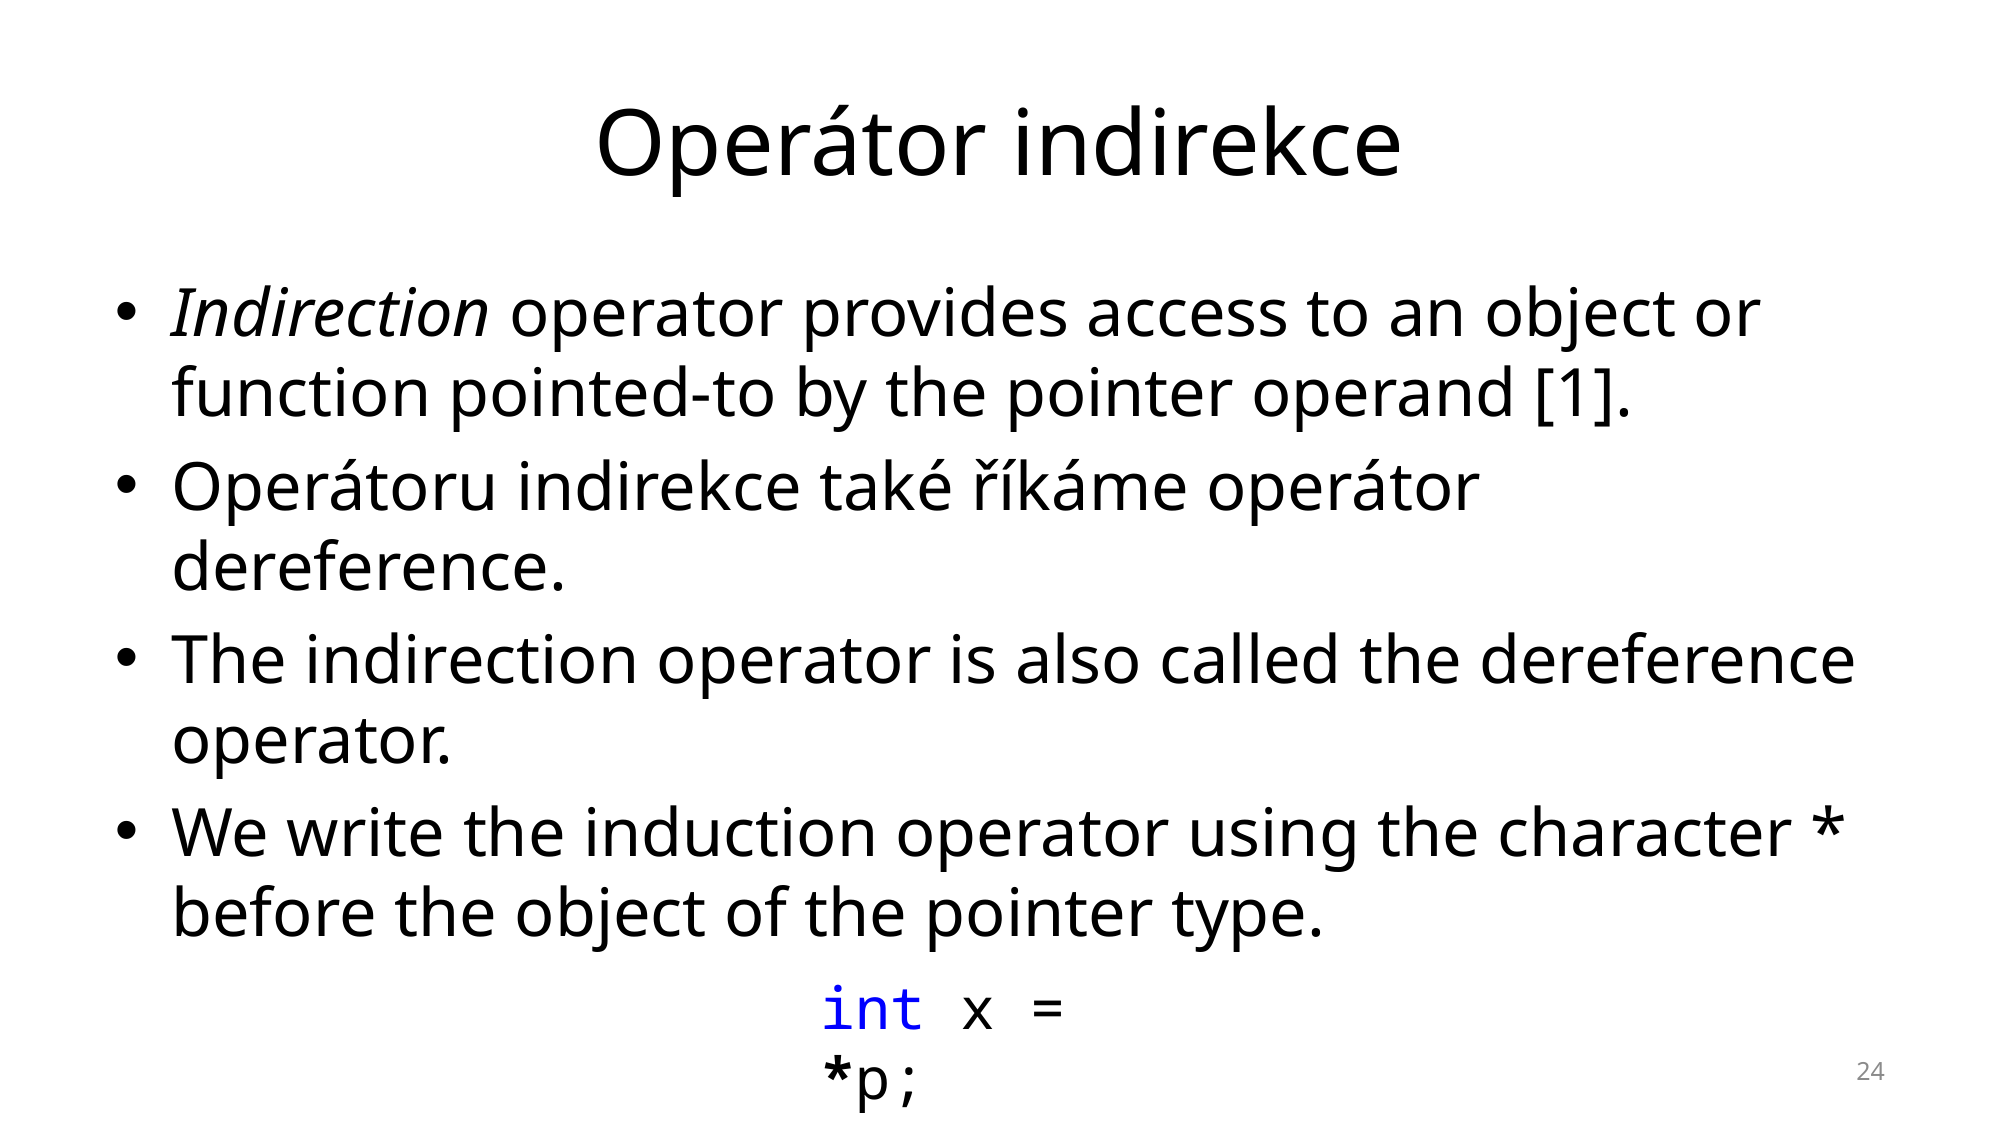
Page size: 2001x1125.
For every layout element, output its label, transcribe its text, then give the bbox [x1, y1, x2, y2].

text_box int x = *p; [805, 963, 1195, 1119]
title Operátor indirekce [99, 45, 1900, 233]
list Indirection operator provides access to an object or function pointed-to by the pointer operand [1]. Operátoru indirekce také říkáme operátor dereference. The indirection operator is also called the dereference operator. We write the induction operator using the character * before the object of the pointer type. [99, 262, 1900, 964]
slide_number 24 [1433, 1042, 1900, 1103]
